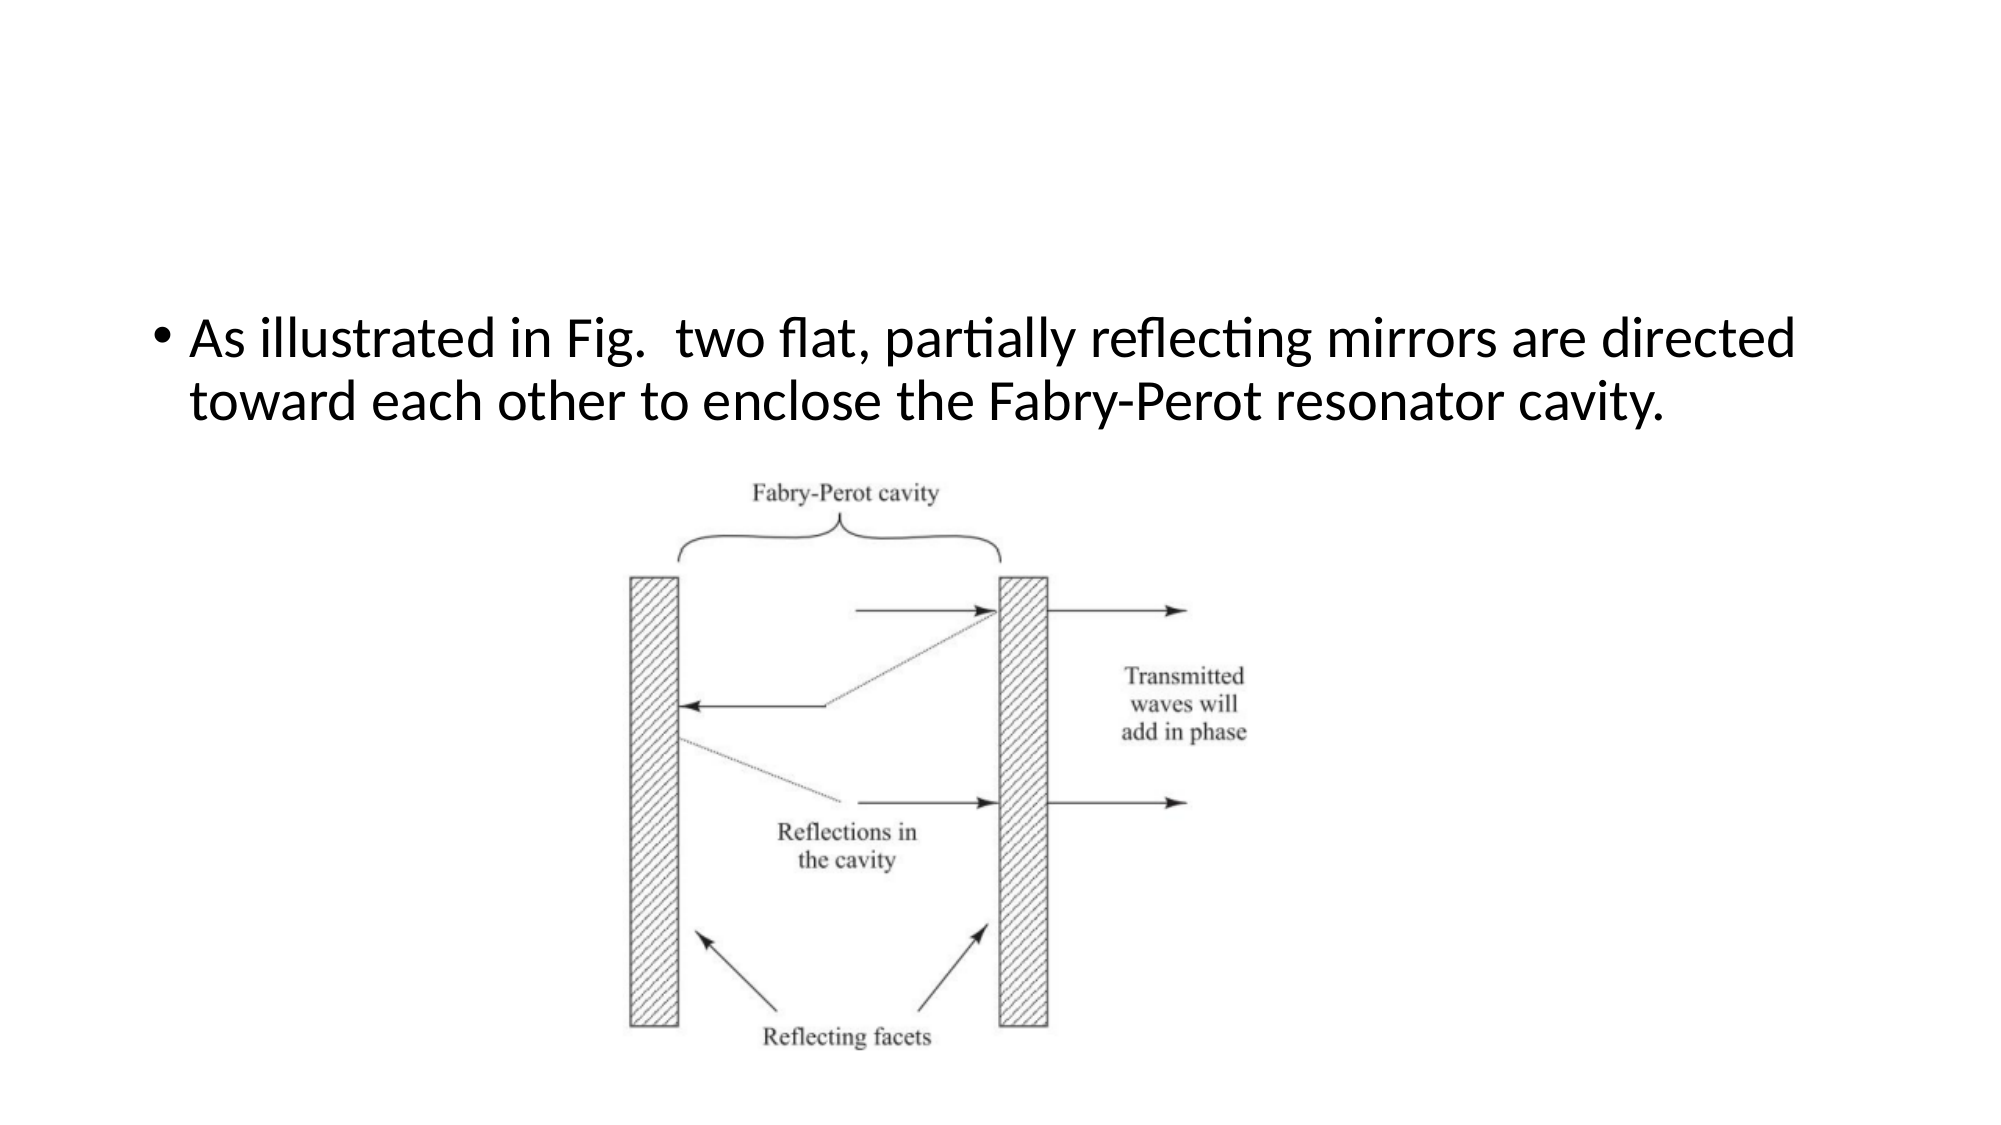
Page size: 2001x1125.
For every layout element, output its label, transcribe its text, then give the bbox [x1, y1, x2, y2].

picture [545, 438, 1278, 1066]
list As illustrated in Fig. two flat, partially reflecting mirrors are directed toward each other to enclose the Fabry-Perot resonator cavity. [137, 299, 1863, 1014]
